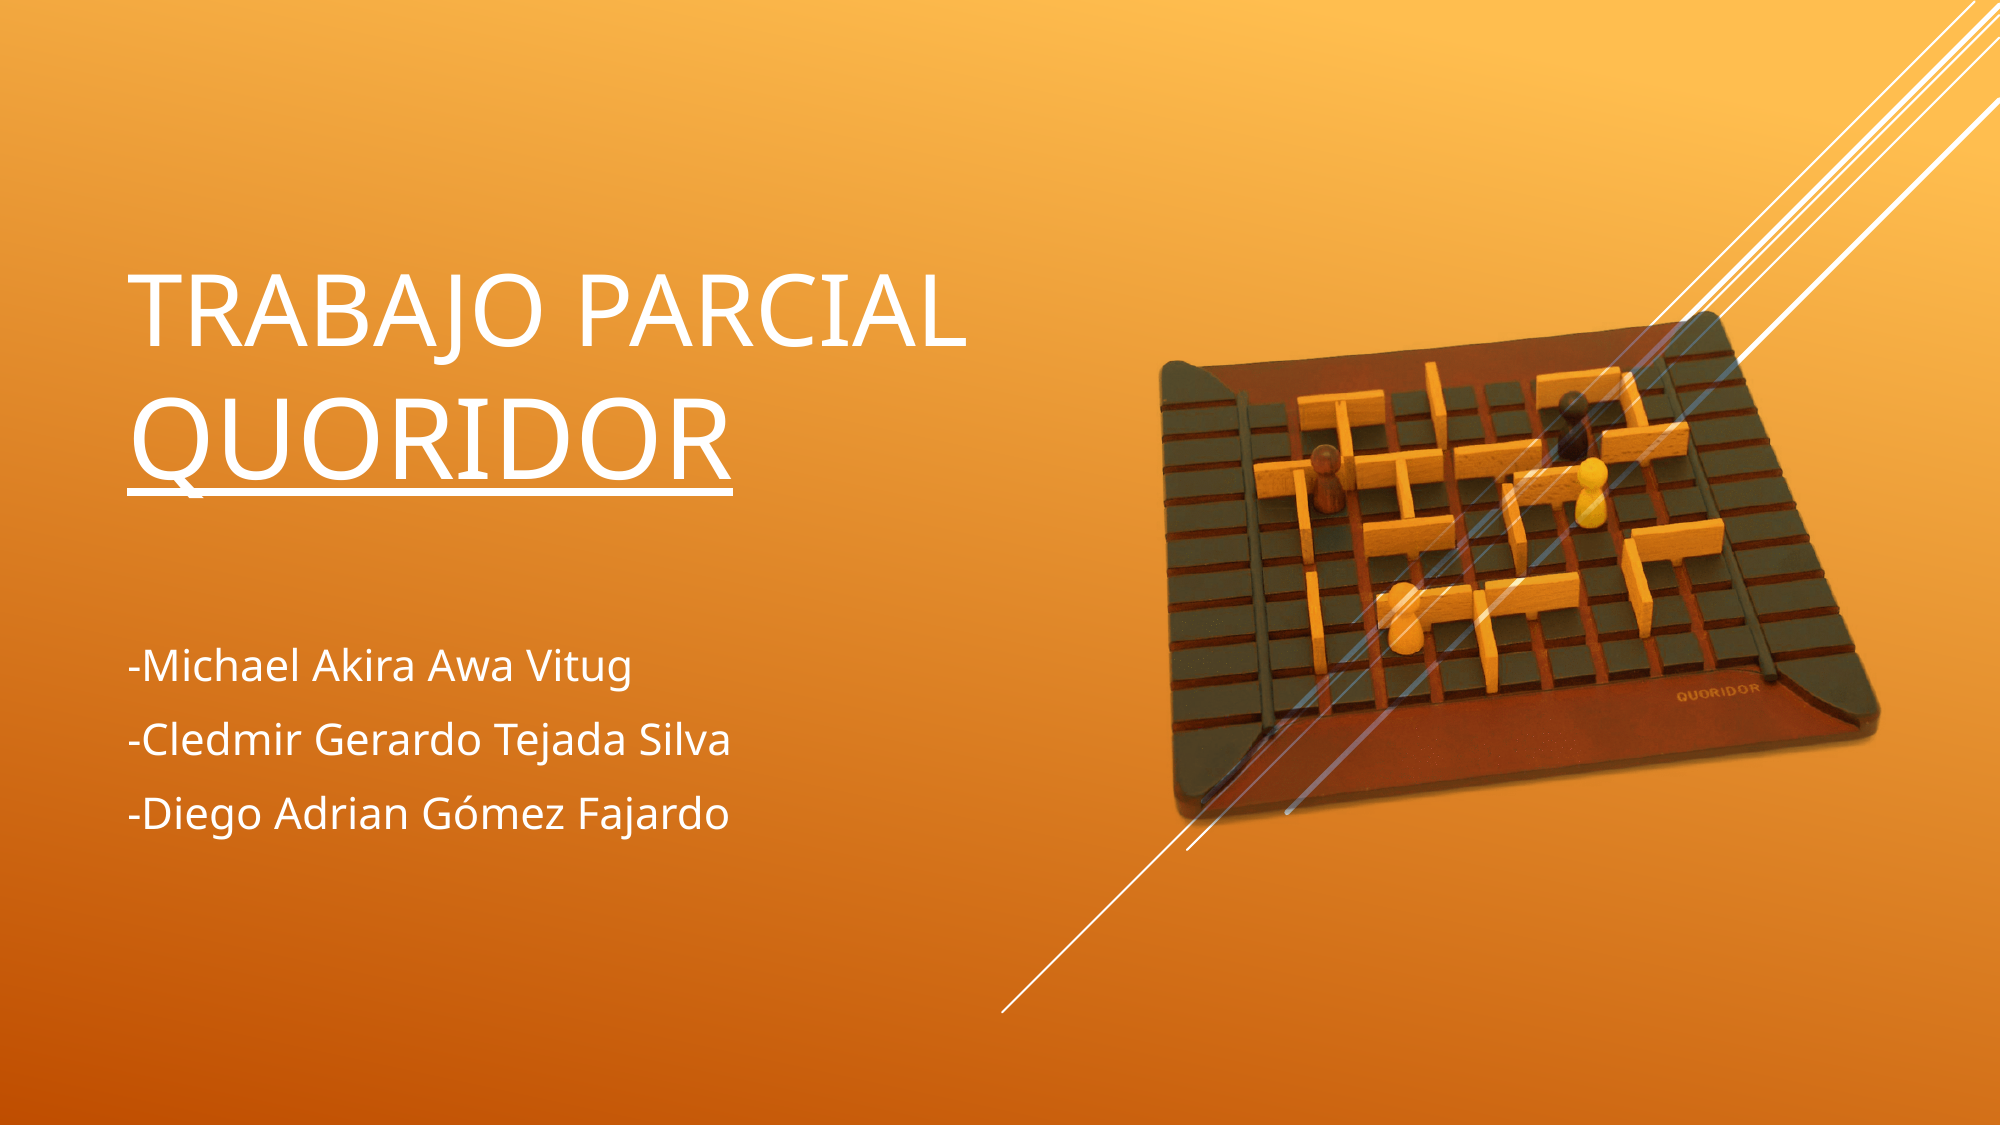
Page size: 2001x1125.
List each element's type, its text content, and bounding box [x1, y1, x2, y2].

title TRABAJO PARCIAL QUORIDOR [112, 21, 1425, 510]
picture [1061, 265, 1949, 859]
subtitle -Michael Akira Awa Vitug -Cledmir Gerardo Tejada Silva -Diego Adrian Gómez Fajardo [112, 630, 1163, 950]
